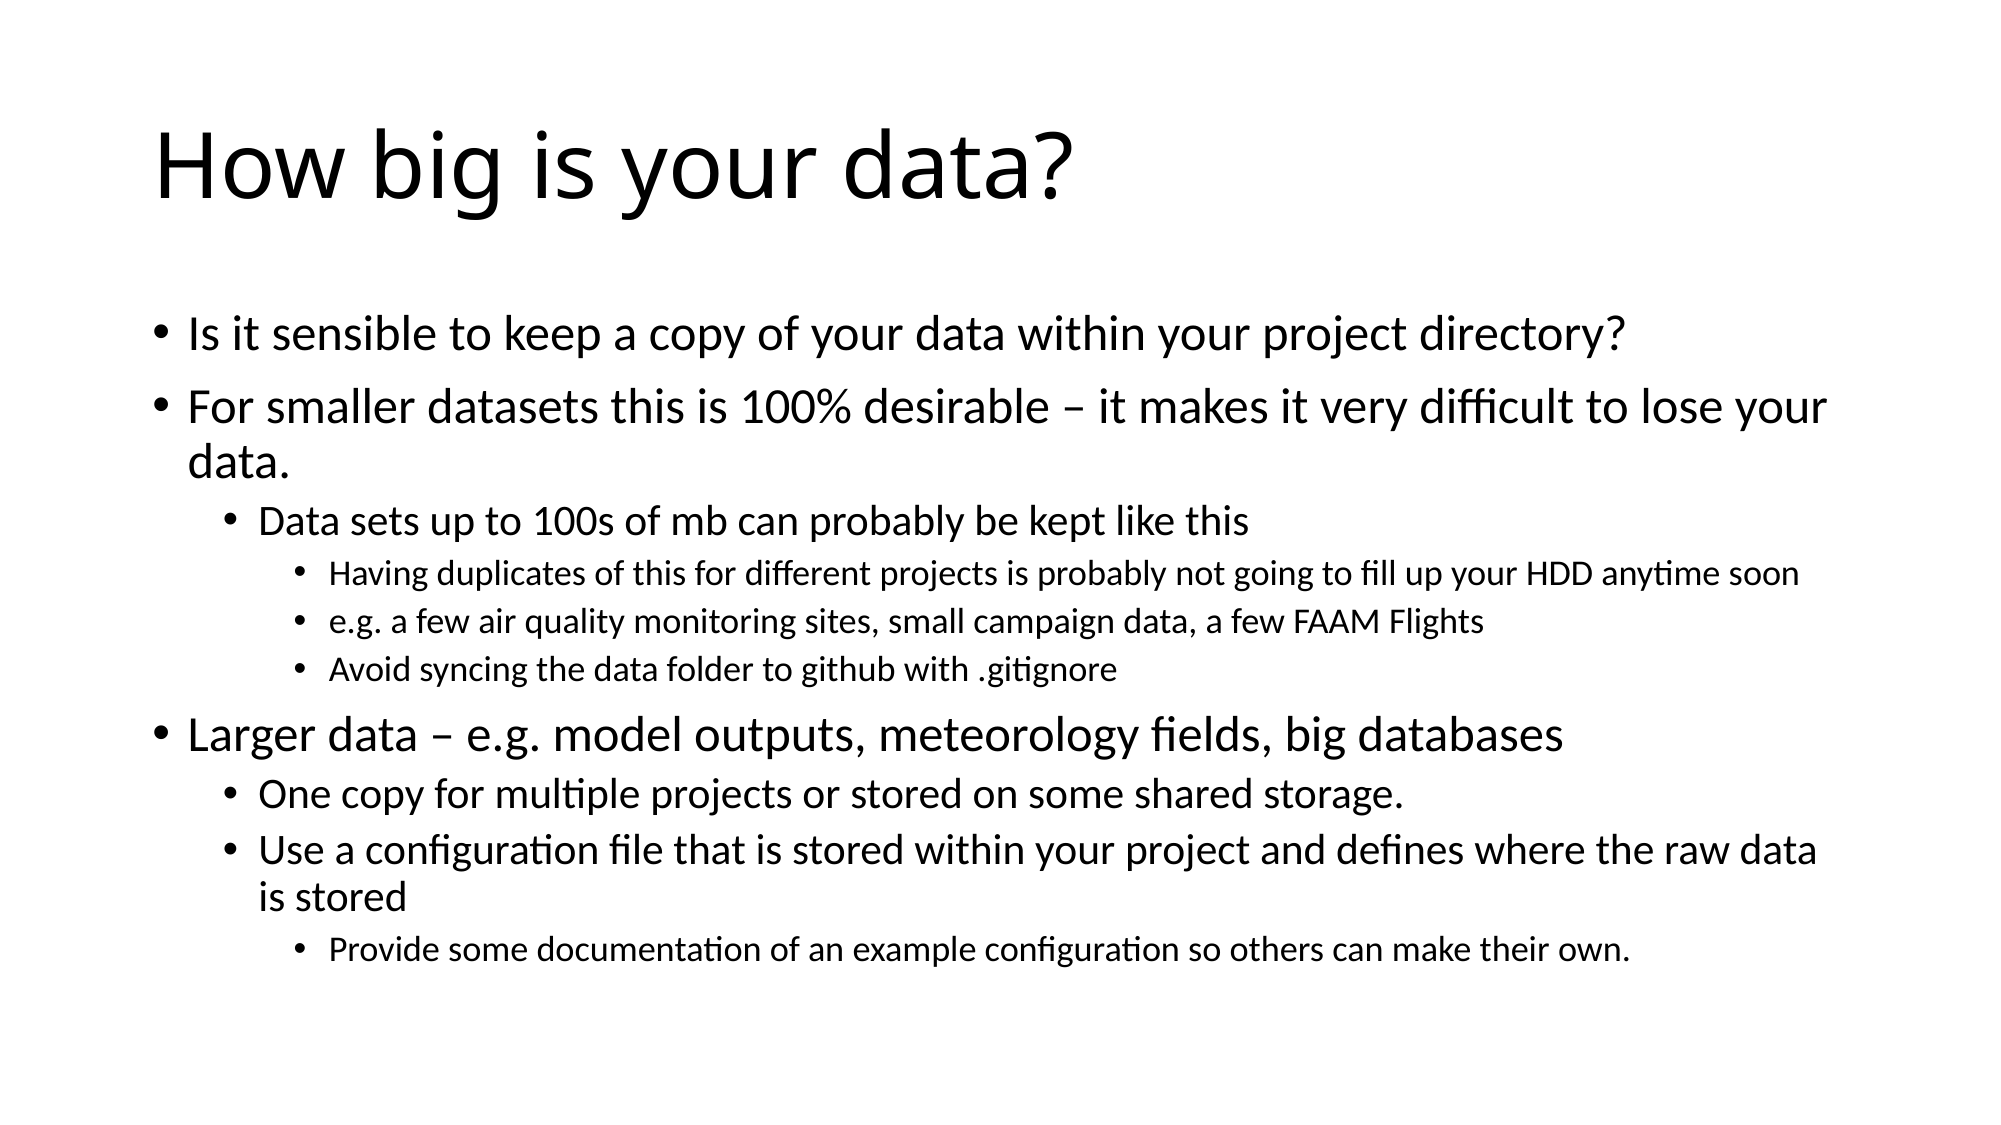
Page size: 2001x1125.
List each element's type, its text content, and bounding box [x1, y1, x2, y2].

title How big is your data? [137, 59, 1863, 278]
list Is it sensible to keep a copy of your data within your project directory? For smaller datasets this is 100% desirable – it makes it very difficult to lose your data. Data sets up to 100s of mb can probably be kept like this Having duplicates of this for different projects is probably not going to fill up your HDD anytime soon e.g. a few air quality monitoring sites, small campaign data, a few FAAM Flights Avoid syncing the data folder to github with .gitignore Larger data – e.g. model outputs, meteorology fields, big databases One copy for multiple projects or stored on some shared storage. Use a configuration file that is stored within your project and defines where the raw data is stored Provide some documentation of an example configuration so others can make their own. [137, 299, 1863, 1014]
